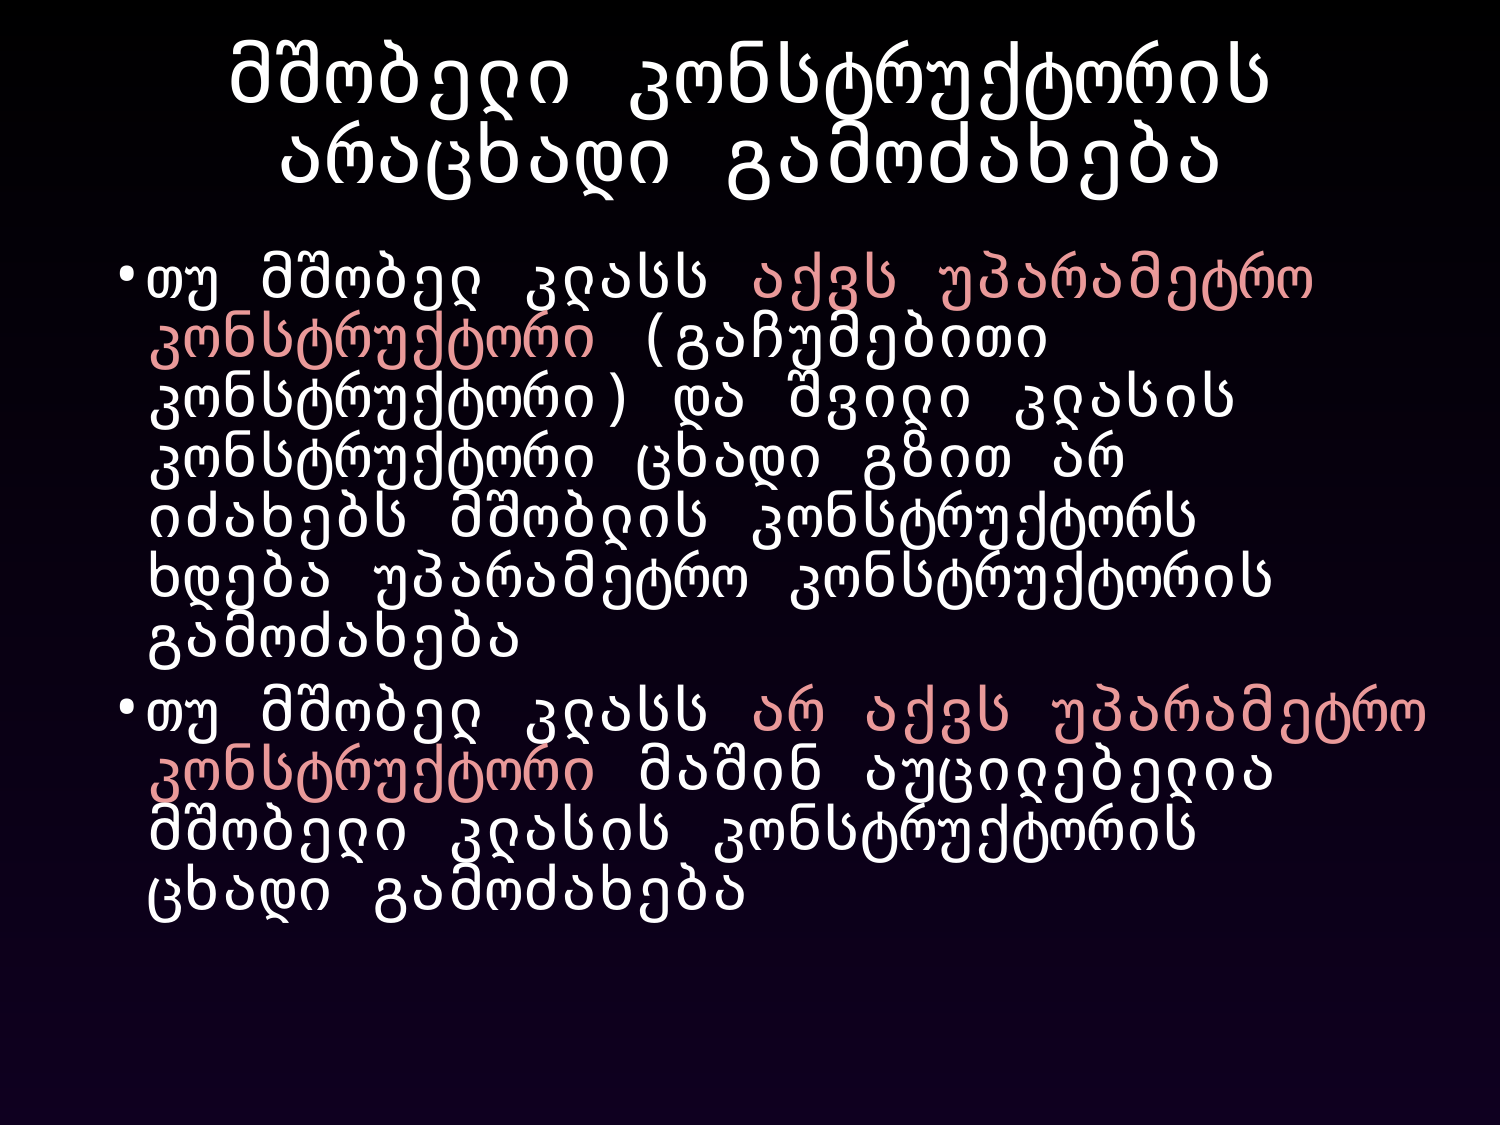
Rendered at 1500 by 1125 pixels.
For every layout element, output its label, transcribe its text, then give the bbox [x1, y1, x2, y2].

title მშობელი კონსტრუქტორის არაცხადი გამოძახება [75, 16, 1425, 224]
subtitle თუ მშობელ კლასს აქვს უპარამეტრო კონსტრუქტორი (გაჩუმებითი კონსტრუქტორი) და შვილი კლასის კონსტრუქტორი ცხადი გზით არ იძახებს მშობლის კონსტრუქტორს ხდება უპარამეტრო კონსტრუქტორის გამოძახება თუ მშობელ კლასს არ აქვს უპარამეტრო კონსტრუქტორი მაშინ აუცილებელია მშობელი კლასის კონსტრუქტორის ცხადი გამოძახება [56, 242, 1444, 1097]
